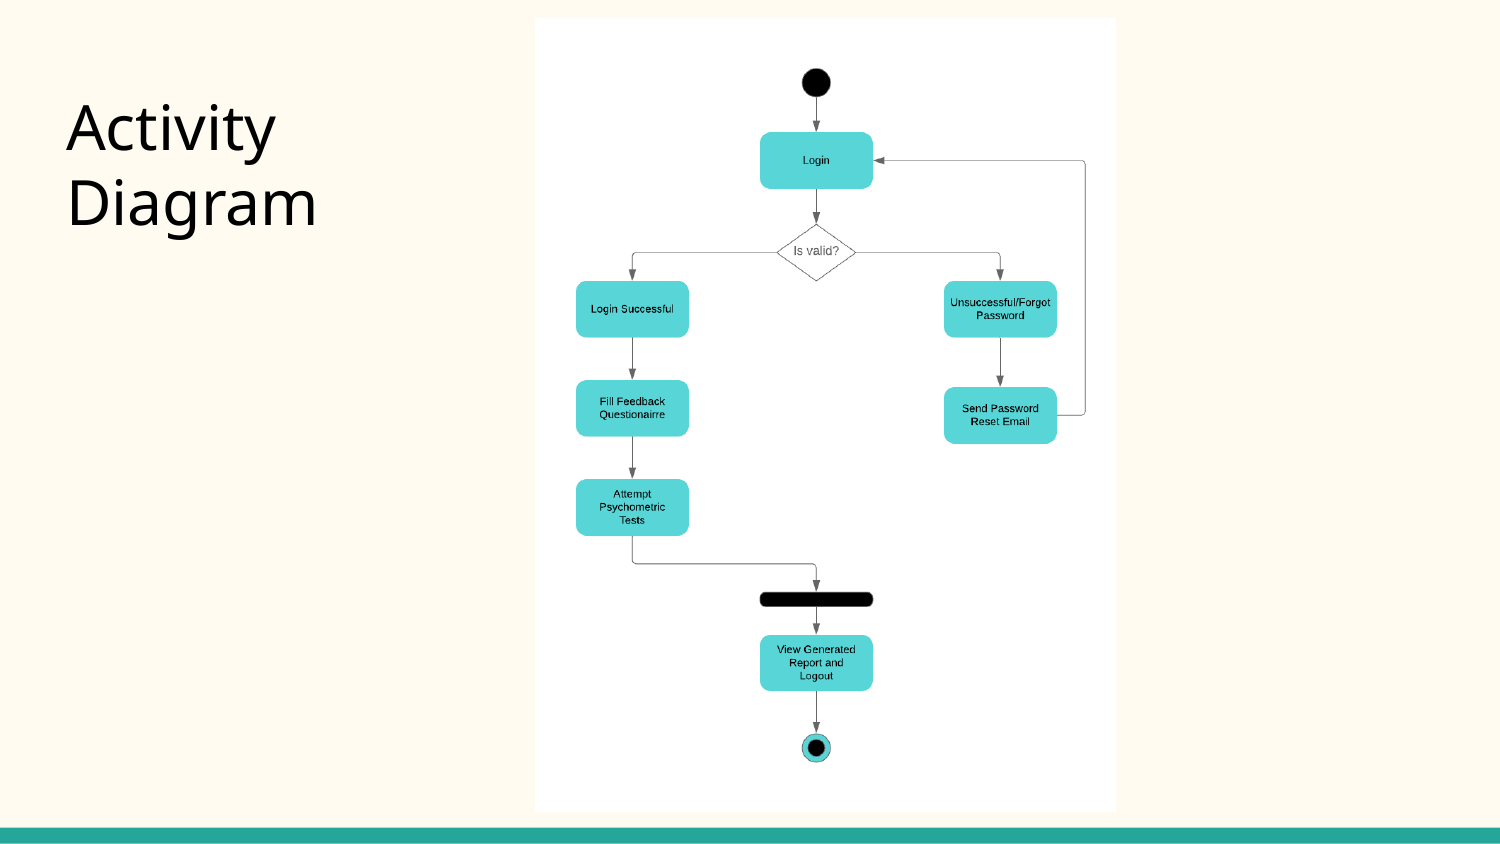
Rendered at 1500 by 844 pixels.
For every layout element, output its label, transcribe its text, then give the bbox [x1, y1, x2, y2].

picture [535, 18, 1116, 813]
title Activity Diagram [51, 72, 366, 167]
